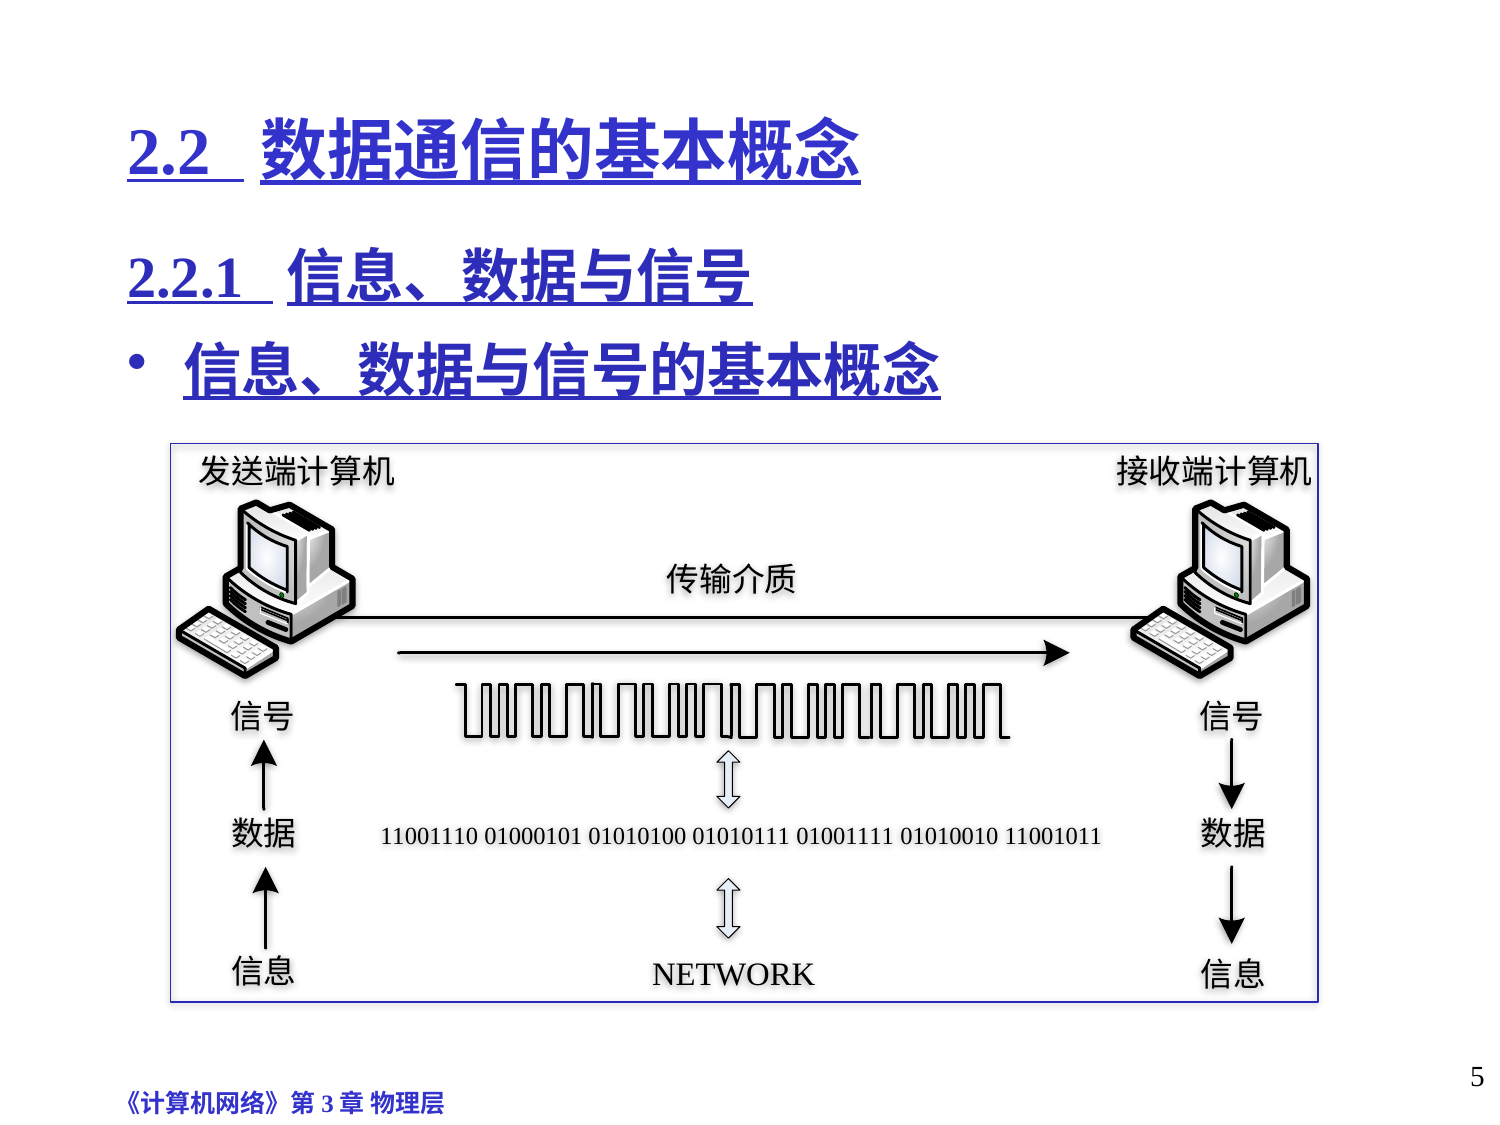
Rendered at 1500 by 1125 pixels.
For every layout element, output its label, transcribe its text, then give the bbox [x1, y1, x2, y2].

title 2.2 数据通信的基本概念 [111, 54, 1388, 231]
slide_number 5 [1187, 1049, 1500, 1125]
footer 《计算机网络》第3章 物理层 [100, 1049, 976, 1125]
list 2.2.1 信息、数据与信号 信息、数据与信号的基本概念 [111, 231, 1388, 965]
picture [170, 444, 1318, 1002]
